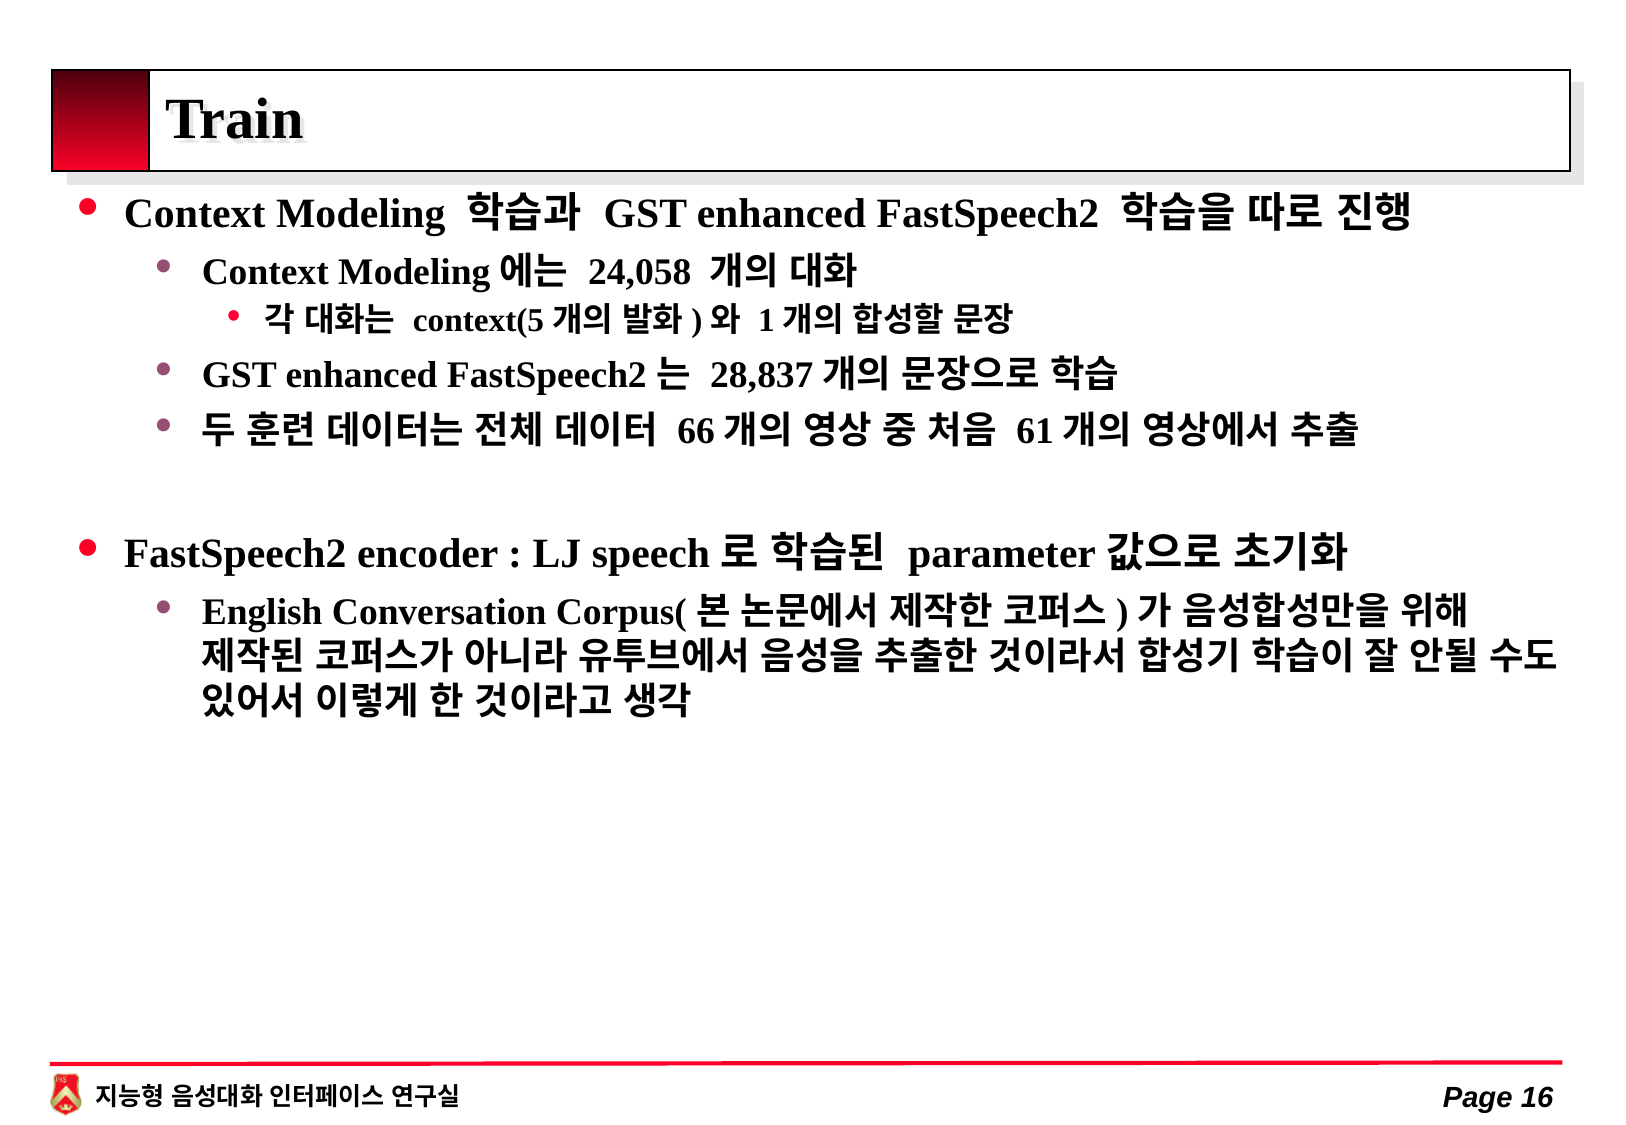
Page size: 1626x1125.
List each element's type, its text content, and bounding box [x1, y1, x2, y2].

list Context Modeling 학습과 GST enhanced FastSpeech2 학습을 따로 진행 Context Modeling에는 24,058 개의 대화 각 대화는 context(5개의 발화)와 1개의 합성할 문장 GST enhanced FastSpeech2는 28,837개의 문장으로 학습 두 훈련 데이터는 전체 데이터 66개의 영상 중 처음 61개의 영상에서 추출 FastSpeech2 encoder : LJ speech로 학습된 parameter값으로 초기화 English Conversation Corpus(본 논문에서 제작한 코퍼스)가 음성합성만을 위해 제작된 코퍼스가 아니라 유투브에서 음성을 추출한 것이라서 합성기 학습이 잘 안될 수도 있어서 이렇게 한 것이라고 생각 [61, 178, 1581, 1041]
picture [48, 1068, 86, 1119]
title Train [149, 65, 1576, 178]
slide_number Page 16 [1393, 1070, 1569, 1121]
